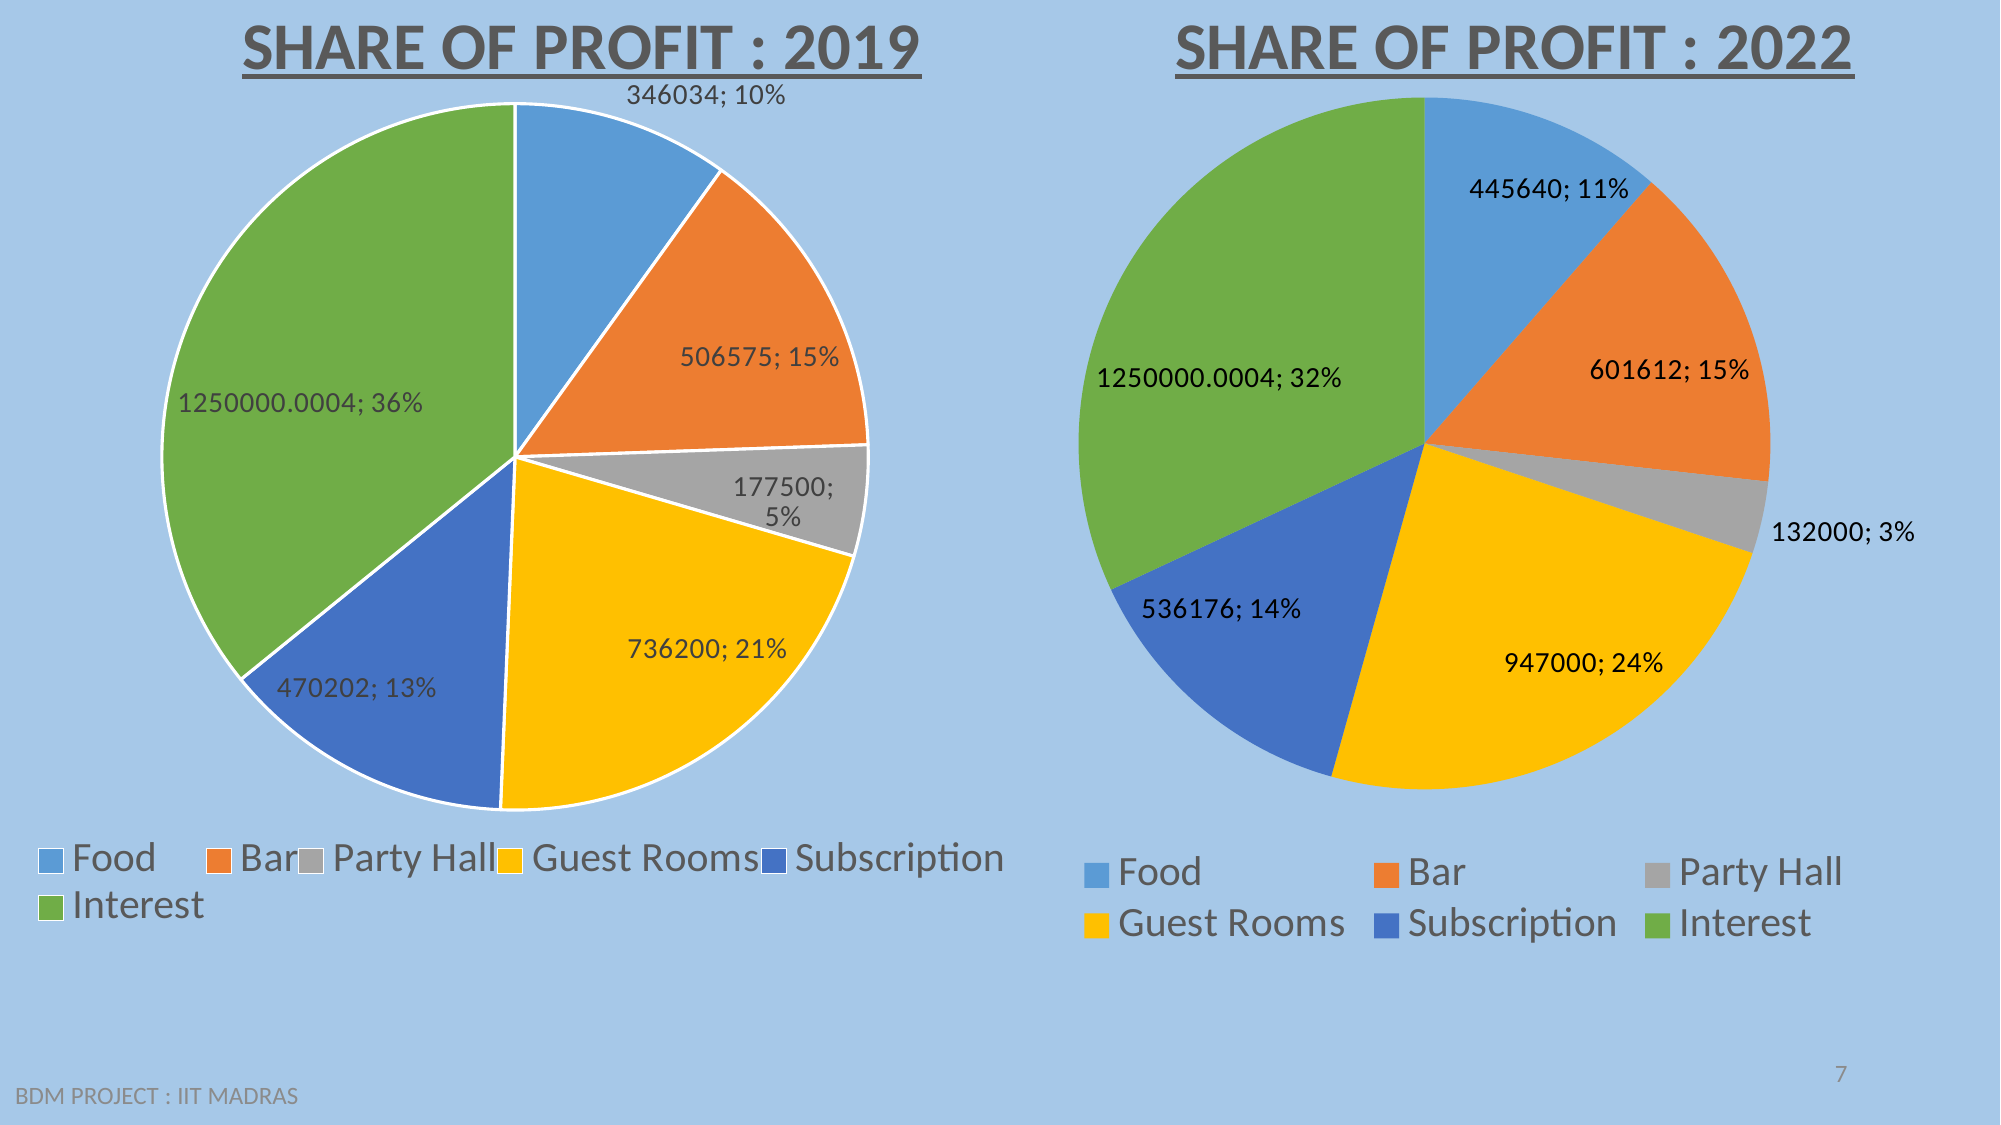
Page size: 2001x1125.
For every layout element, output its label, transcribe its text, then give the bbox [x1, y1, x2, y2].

chart [0, 0, 2000, 956]
slide_number 7 [1412, 1042, 1863, 1103]
footer BDM PROJECT : IIT MADRAS [0, 1065, 675, 1125]
